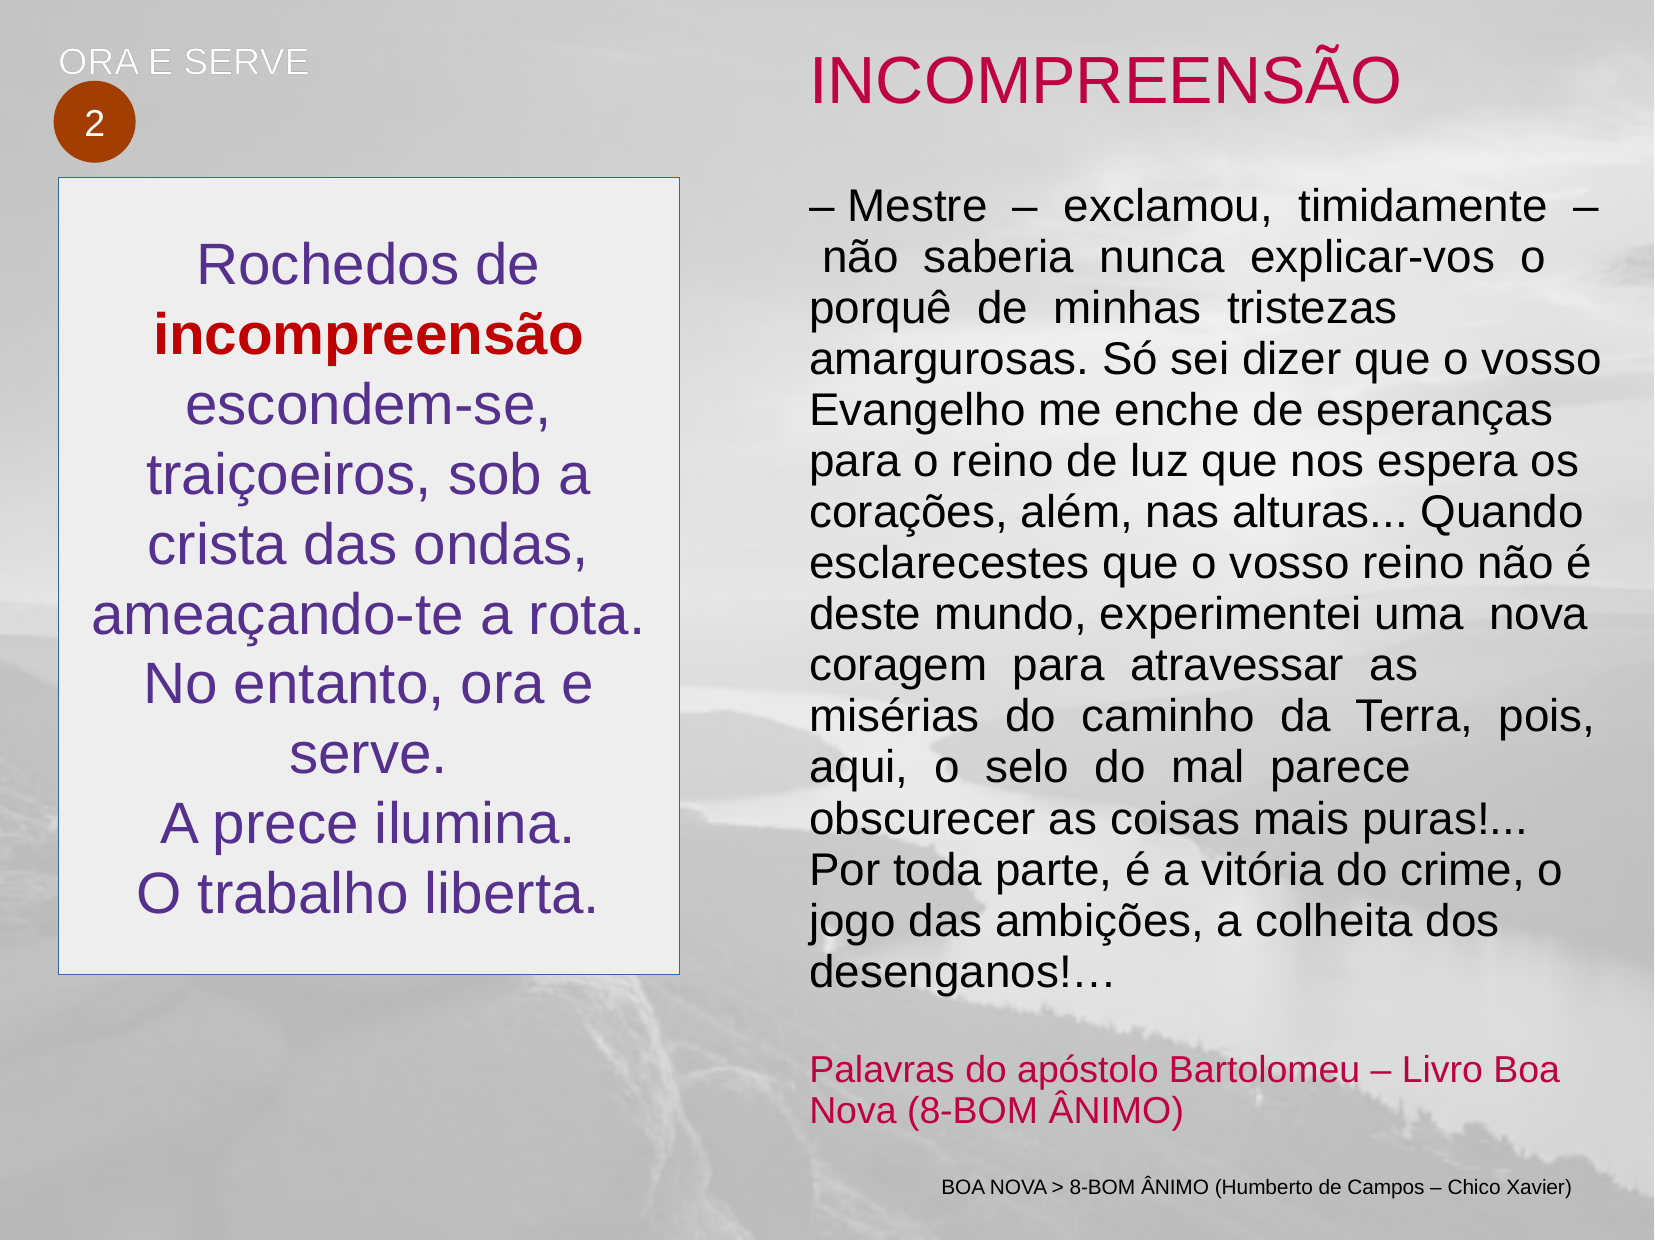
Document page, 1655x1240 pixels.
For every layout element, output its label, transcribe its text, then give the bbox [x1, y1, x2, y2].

text_box – Mestre – exclamou, timidamente – não saberia nunca explicar-vos o porquê de minhas tristezas amargurosas. Só sei dizer que o vosso Evangelho me enche de esperanças para o reino de luz que nos espera os corações, além, nas alturas... Quando esclarecestes que o vosso reino não é deste mundo, experimentei uma nova coragem para atravessar as misérias do caminho da Terra, pois, aqui, o selo do mal parece obscurecer as coisas mais puras!... Por toda parte, é a vitória do crime, o jogo das ambições, a colheita dos desenganos!… Palavras do apóstolo Bartolomeu – Livro Boa Nova (8-BOM ÂNIMO) [794, 172, 1624, 1094]
text_box 2 [53, 80, 137, 164]
text_box BOA NOVA > 8-BOM ÂNIMO (Humberto de Campos – Chico Xavier) [926, 1166, 1595, 1205]
picture [0, 0, 1655, 1240]
text_box ORA E SERVE [43, 29, 325, 87]
text_box Rochedos de incompreensão escondem-se, traiçoeiros, sob a crista das ondas, ameaçando-te a rota. No entanto, ora e serve. A prece ilumina. O trabalho liberta. [58, 177, 680, 975]
text_box INCOMPREENSÃO [794, 29, 1418, 120]
